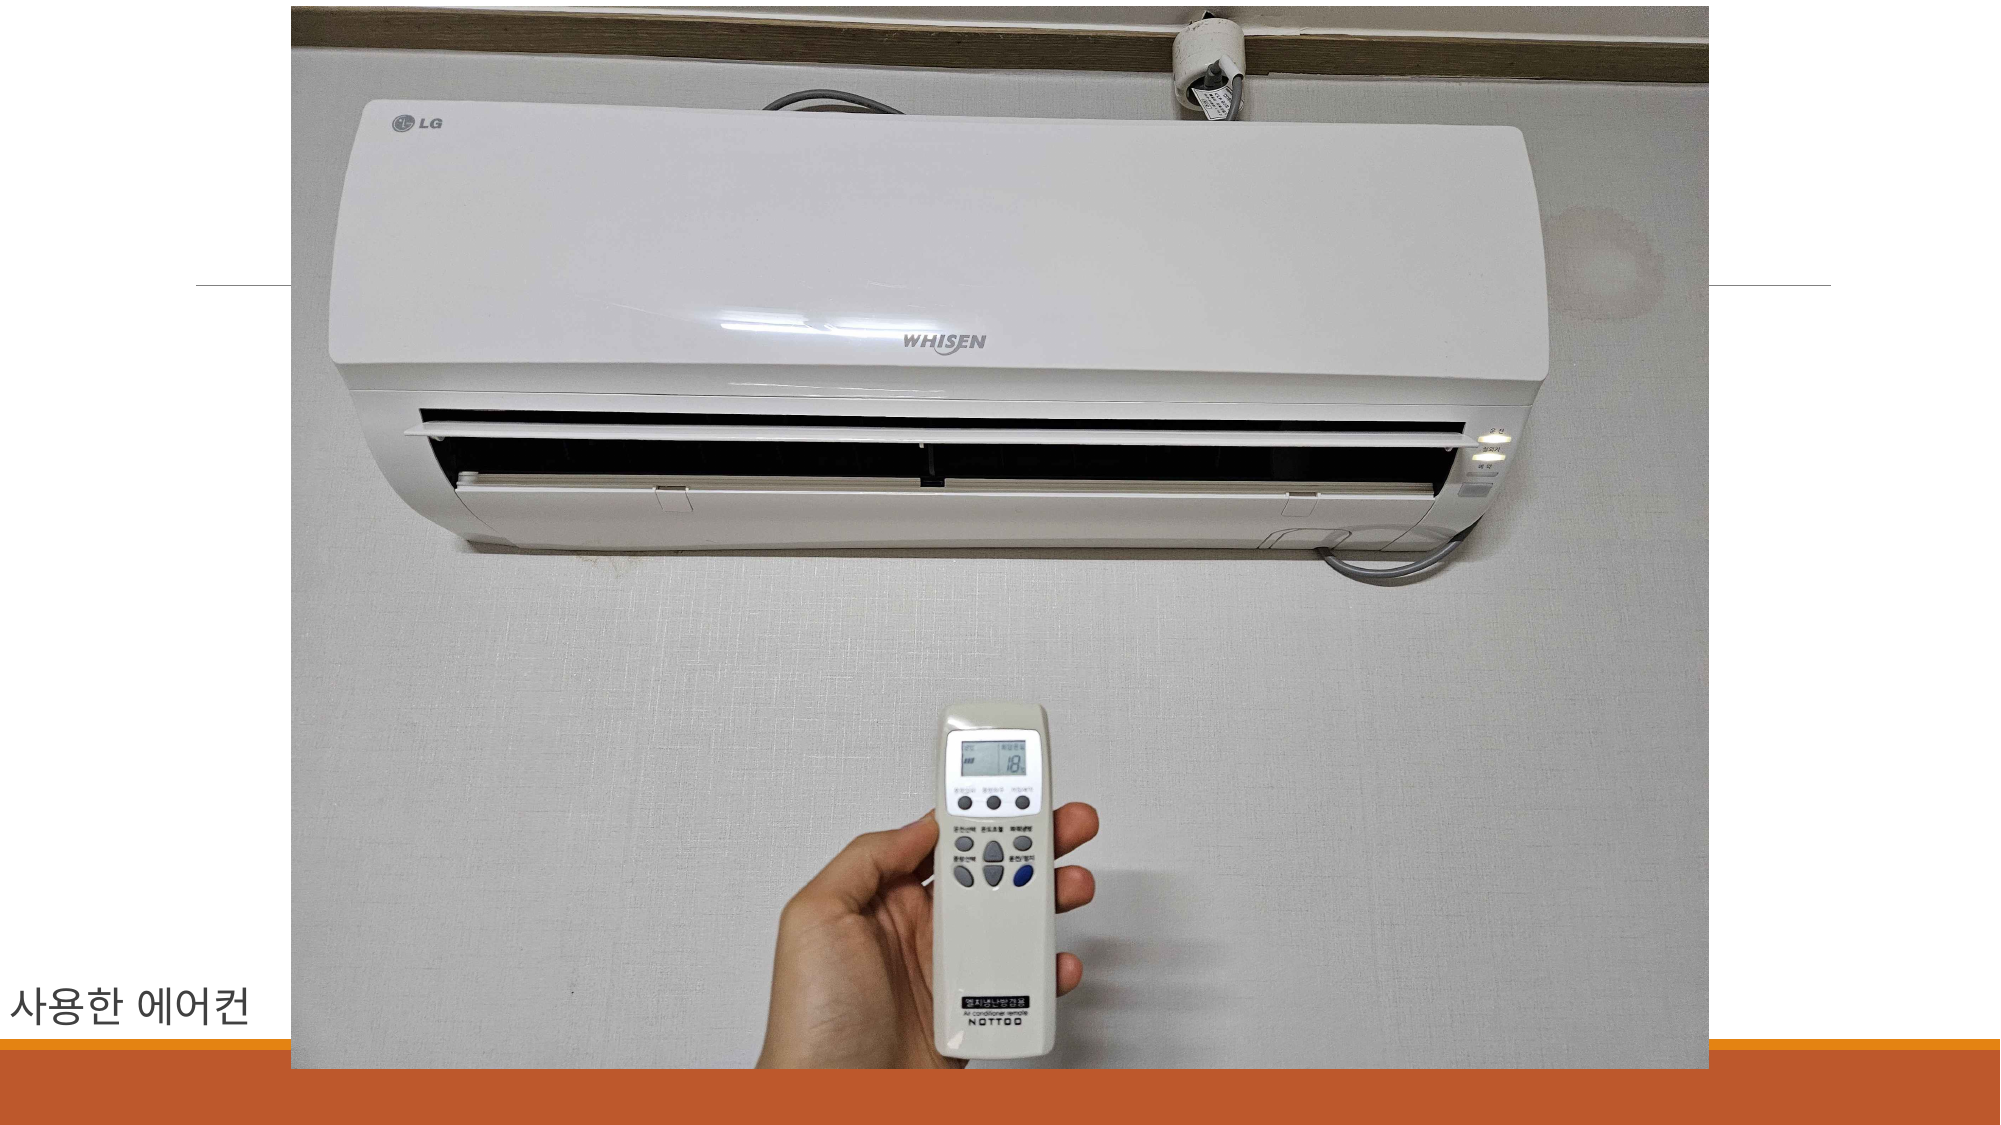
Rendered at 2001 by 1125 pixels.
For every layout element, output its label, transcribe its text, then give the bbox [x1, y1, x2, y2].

list 사용한 에어컨 [9, 979, 1279, 1105]
picture [291, 5, 1709, 1070]
